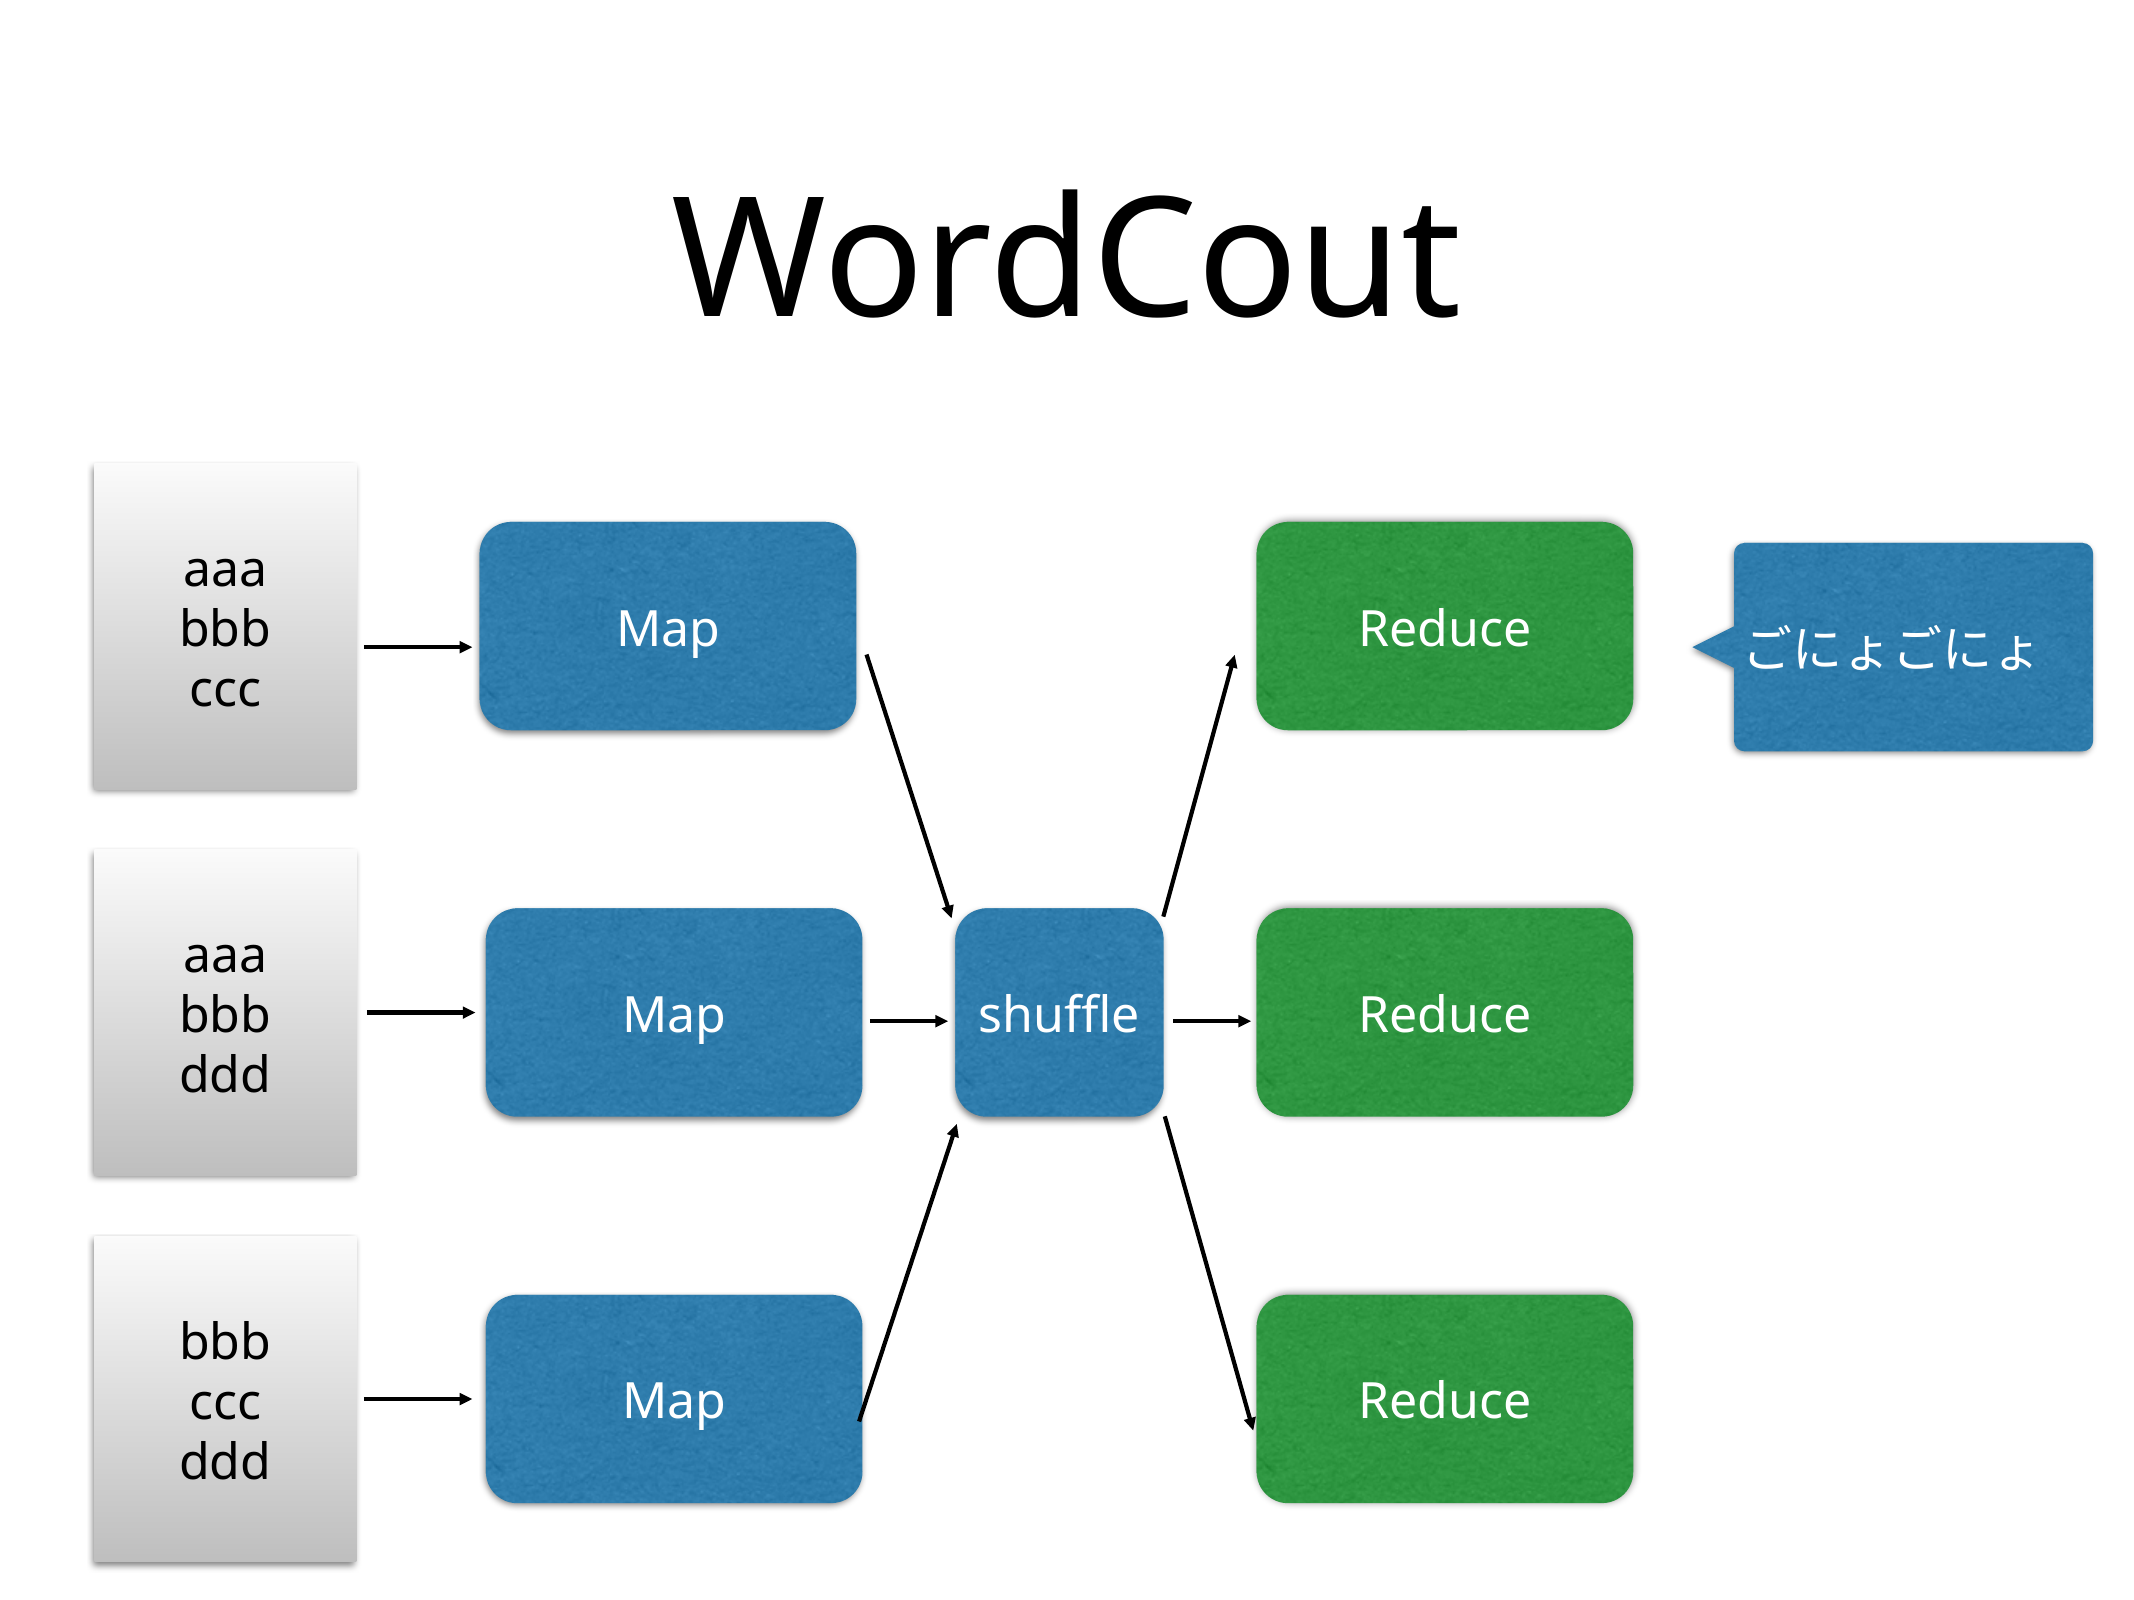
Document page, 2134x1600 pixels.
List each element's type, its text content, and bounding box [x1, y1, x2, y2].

text_box [1173, 1014, 1252, 1028]
text_box aaa bbb ccc [94, 463, 357, 790]
text_box shuffle [955, 908, 1164, 1117]
text_box [363, 1392, 473, 1406]
text_box Map [485, 908, 863, 1117]
text_box bbb ccc ddd [94, 1236, 357, 1562]
text_box Reduce [1256, 521, 1634, 731]
text_box [366, 1006, 476, 1019]
title WordCout [155, 72, 1978, 428]
text_box Reduce [1256, 908, 1634, 1117]
text_box [869, 1014, 949, 1028]
text_box [1164, 1116, 1256, 1431]
text_box [866, 654, 954, 919]
text_box Map [479, 521, 857, 731]
text_box [858, 1124, 959, 1422]
text_box [1163, 654, 1238, 917]
text_box Reduce [1256, 1294, 1634, 1504]
text_box aaa bbb ddd [94, 849, 357, 1176]
text_box Map [485, 1294, 863, 1504]
text_box [363, 640, 473, 654]
text_box ごにょごにょ [1692, 542, 2094, 752]
